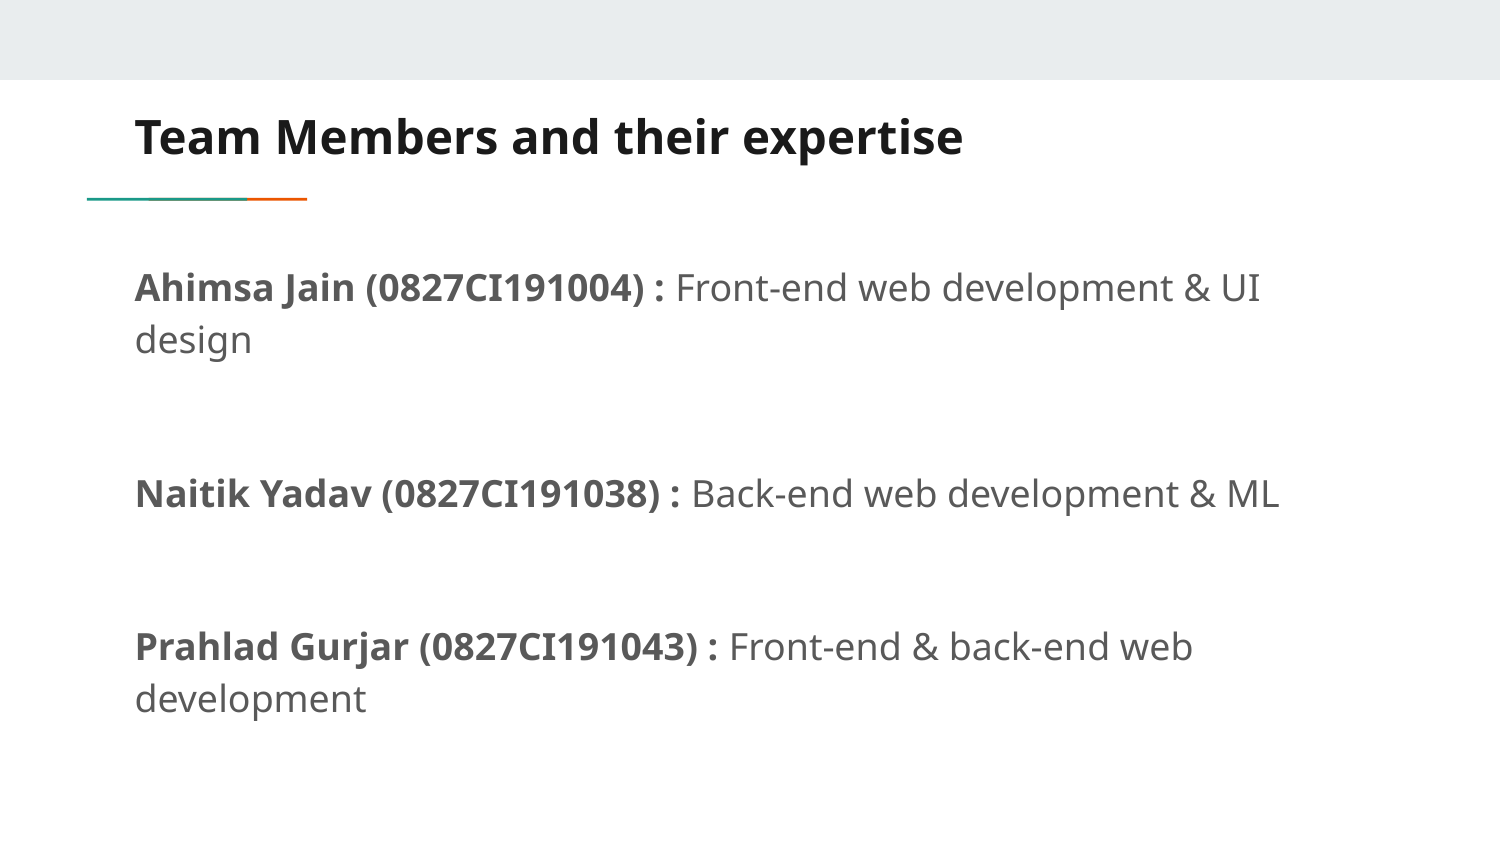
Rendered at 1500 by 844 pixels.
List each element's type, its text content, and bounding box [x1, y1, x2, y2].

list Ahimsa Jain (0827CI191004) : Front-end web development & UI design Naitik Yadav (0827CI191038) : Back-end web development & ML Prahlad Gurjar (0827CI191043) : Front-end & back-end web development [119, 242, 1381, 712]
title Team Members and their expertise [119, 91, 1381, 180]
